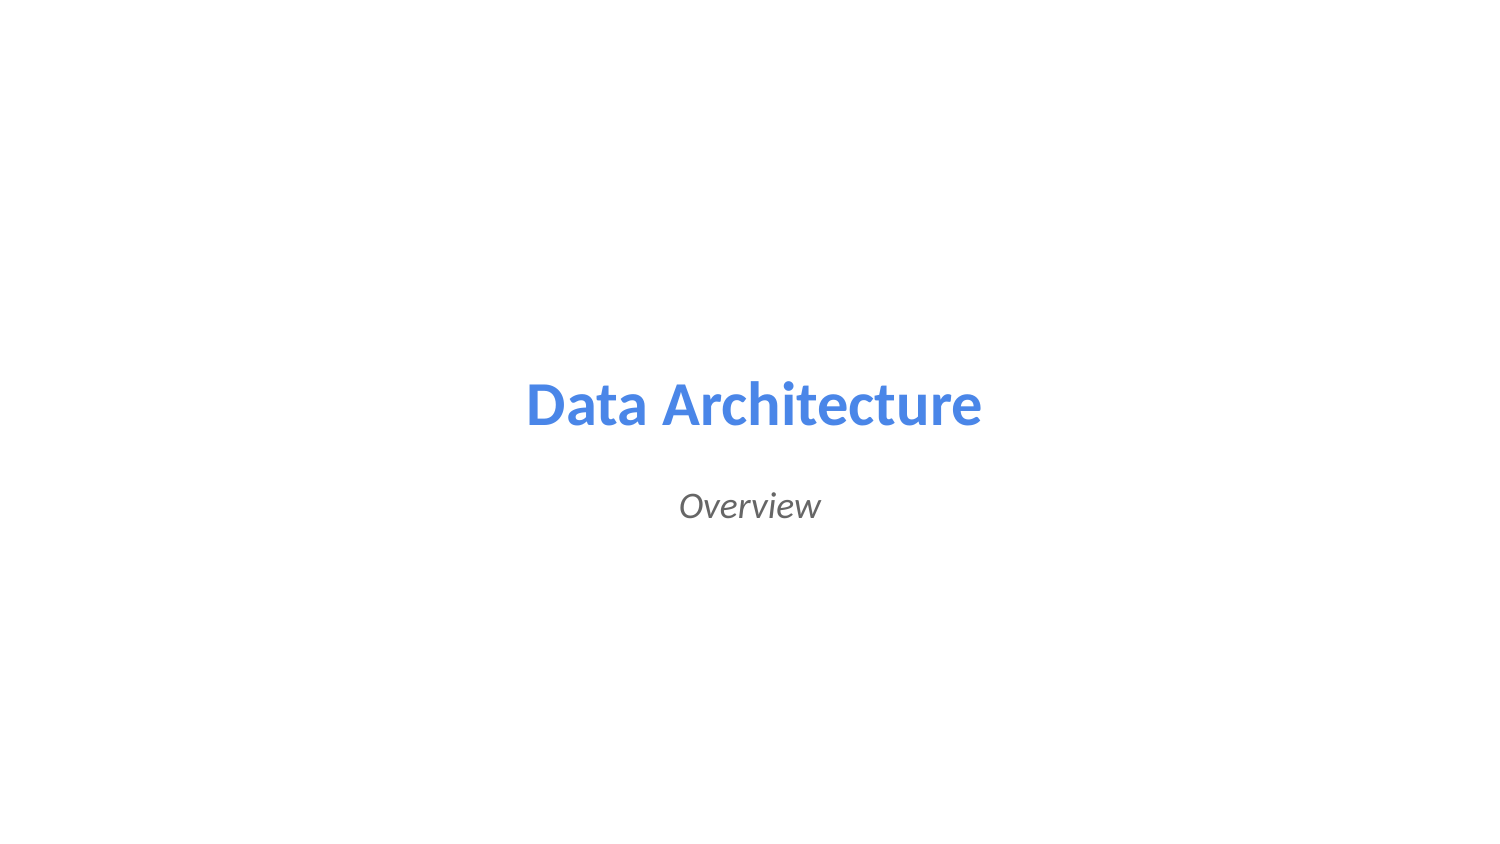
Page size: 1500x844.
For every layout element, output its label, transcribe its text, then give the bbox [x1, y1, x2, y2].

subtitle Overview [112, 465, 1388, 595]
title Data Architecture [117, 262, 1393, 453]
